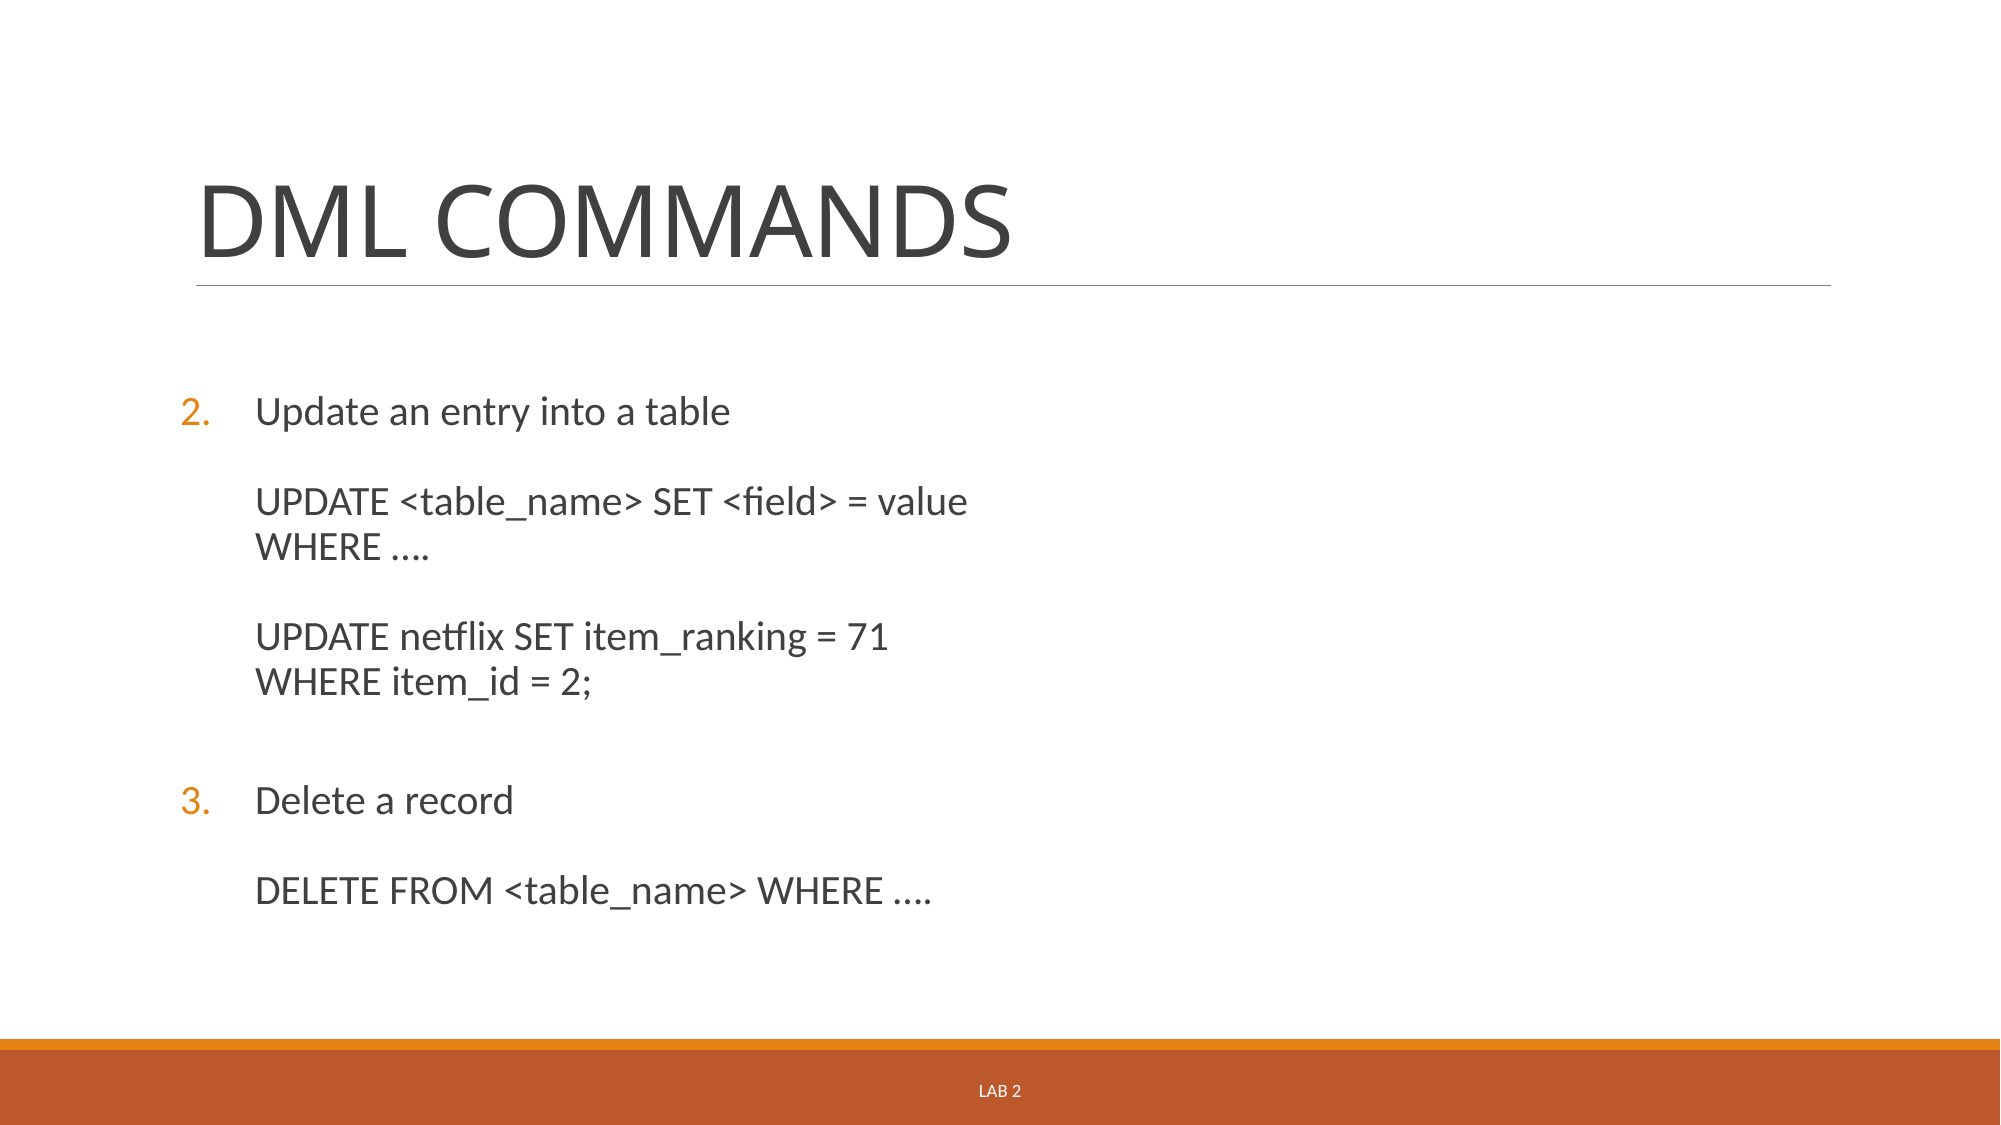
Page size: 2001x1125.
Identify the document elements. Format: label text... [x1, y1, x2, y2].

footer LAB 2 [604, 1059, 1396, 1120]
list Update an entry into a table UPDATE <table_name> SET <field> = value WHERE …. UPDATE netflix SET item_ranking = 71 WHERE item_id = 2; Delete a record DELETE FROM <table_name> WHERE …. [180, 302, 1830, 963]
title DML COMMANDS [180, 47, 1830, 285]
